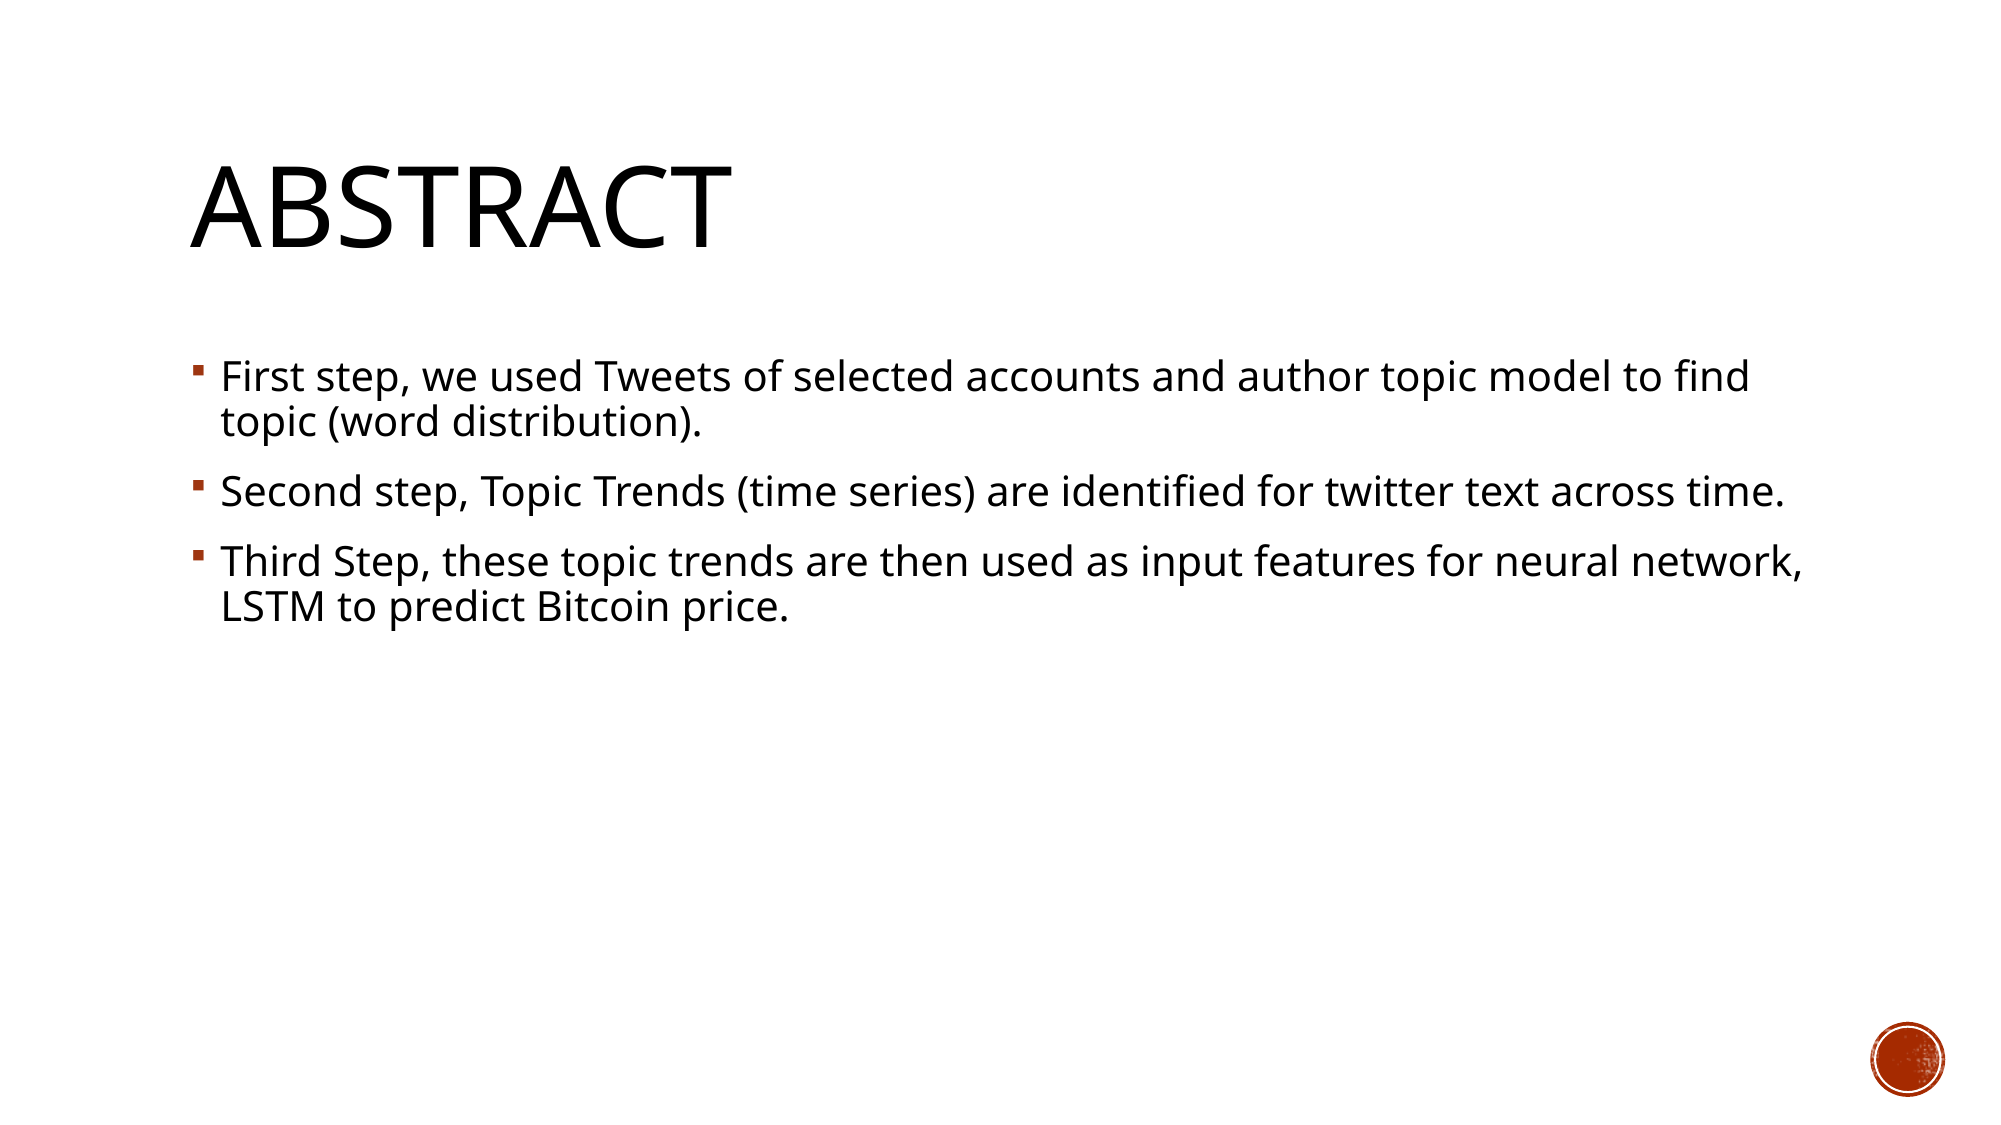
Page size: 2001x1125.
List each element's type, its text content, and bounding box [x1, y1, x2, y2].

title Abstract [175, 79, 1826, 344]
list First step, we used Tweets of selected accounts and author topic model to find topic (word distribution). Second step, Topic Trends (time series) are identified for twitter text across time. Third Step, these topic trends are then used as input features for neural network, LSTM to predict Bitcoin price. [175, 348, 1826, 1013]
